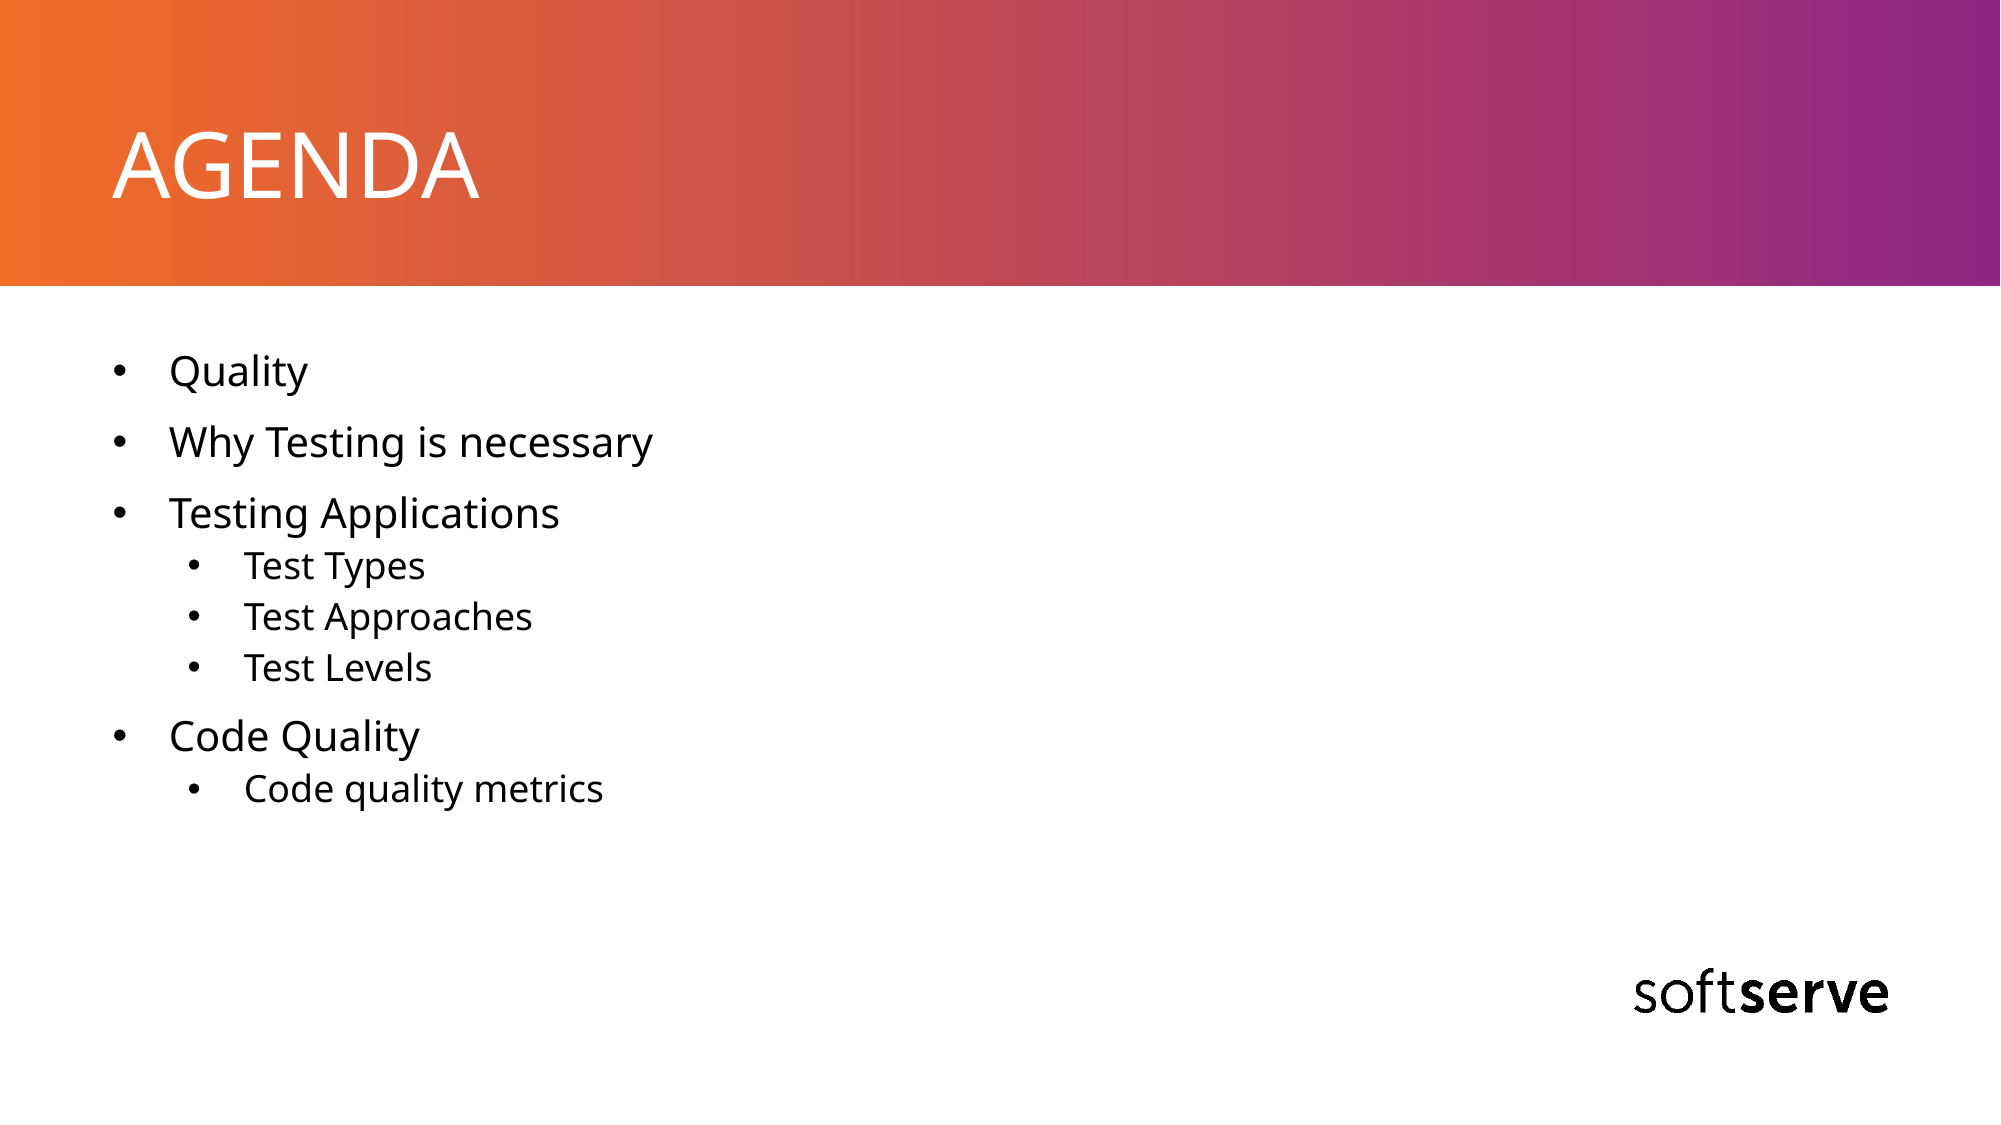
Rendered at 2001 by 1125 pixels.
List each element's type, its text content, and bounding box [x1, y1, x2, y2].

list Quality Why Testing is necessary Testing Applications Test Types Test Approaches Test Levels Code Quality Code quality metrics [112, 337, 1888, 900]
title AGENDA [112, 112, 1888, 225]
picture [1634, 968, 1888, 1013]
